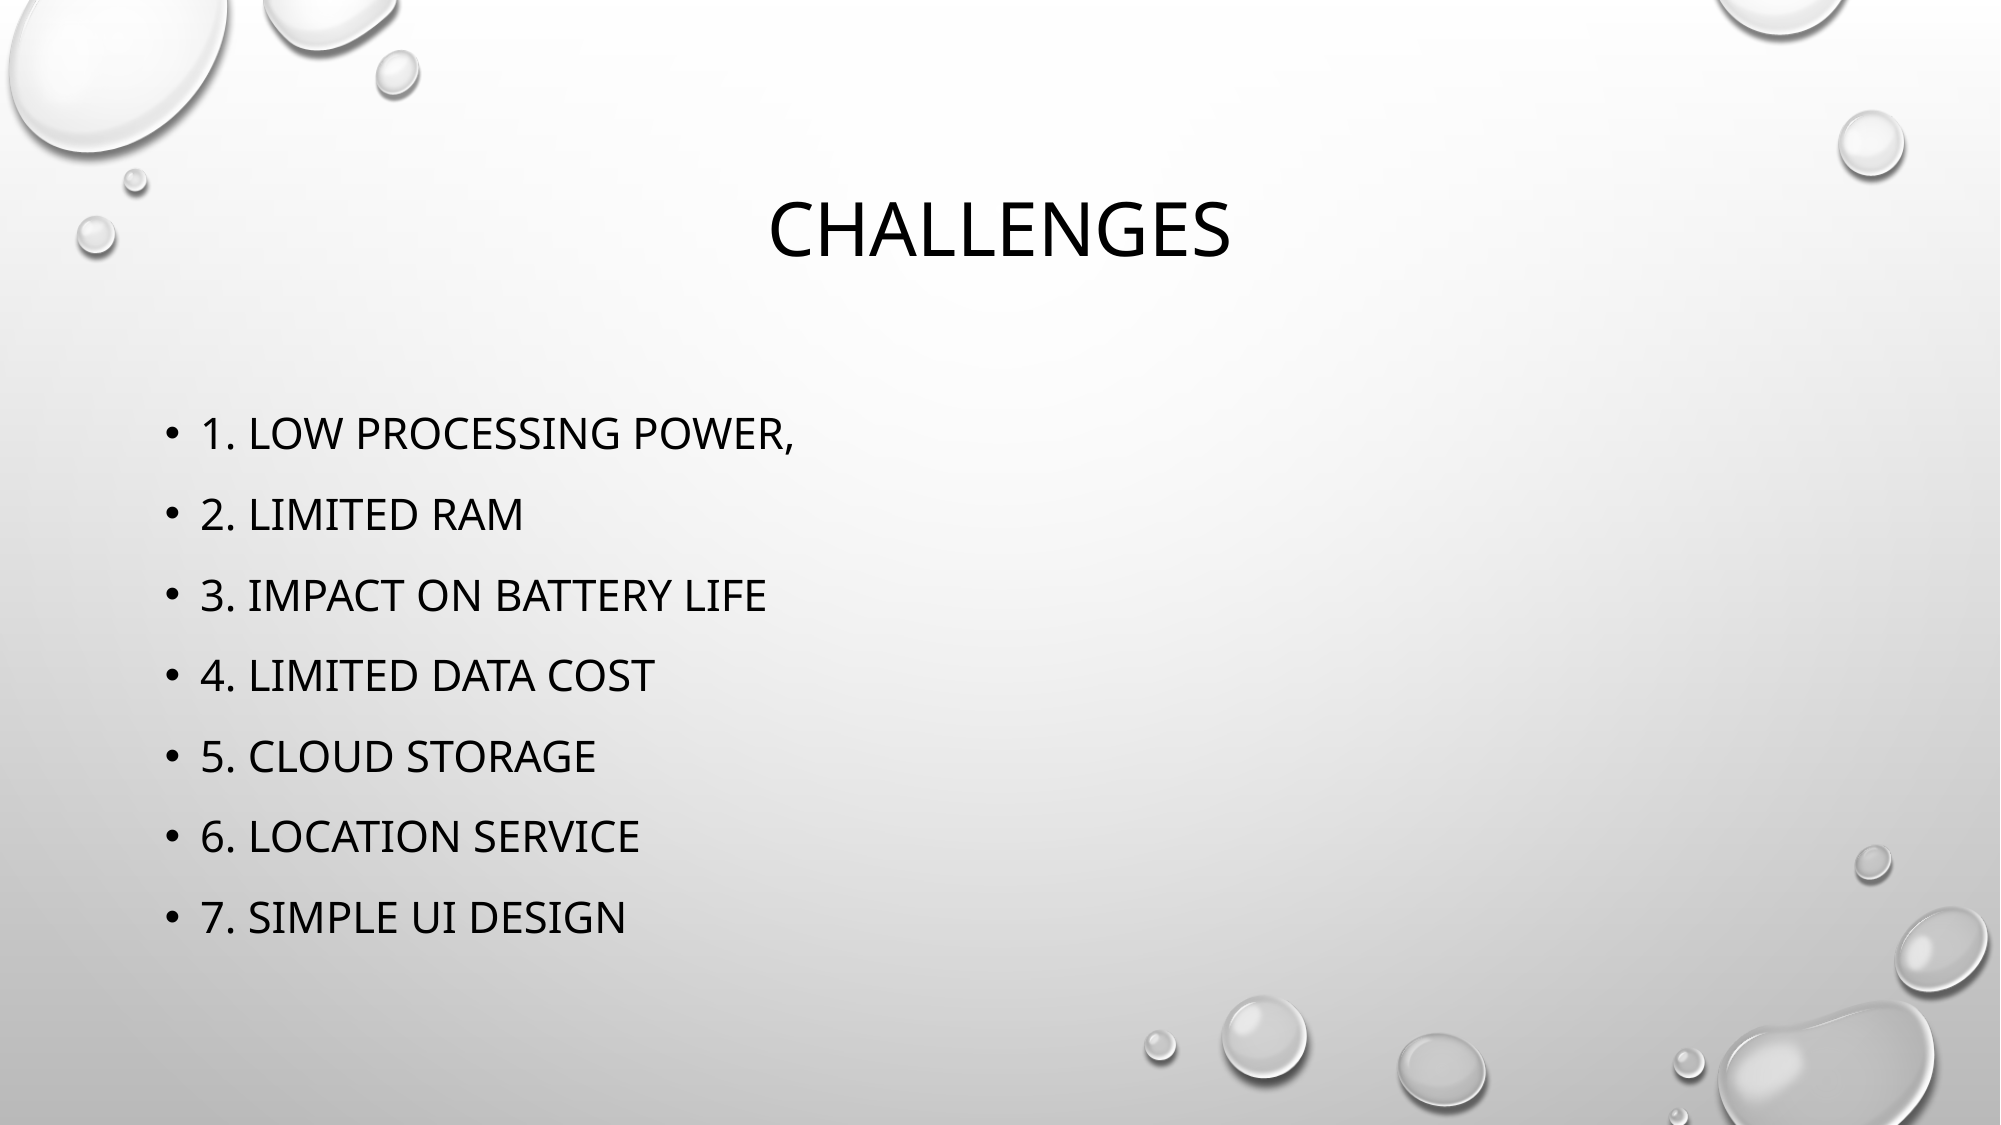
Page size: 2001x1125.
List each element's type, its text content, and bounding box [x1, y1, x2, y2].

picture [0, 0, 2000, 1125]
list 1. Low processing power, 2. limited ram 3. impact on battery life 4. limited data cost 5. cloud storage 6. location service 7. simple ui design [149, 388, 1850, 950]
title challenges [149, 101, 1851, 364]
